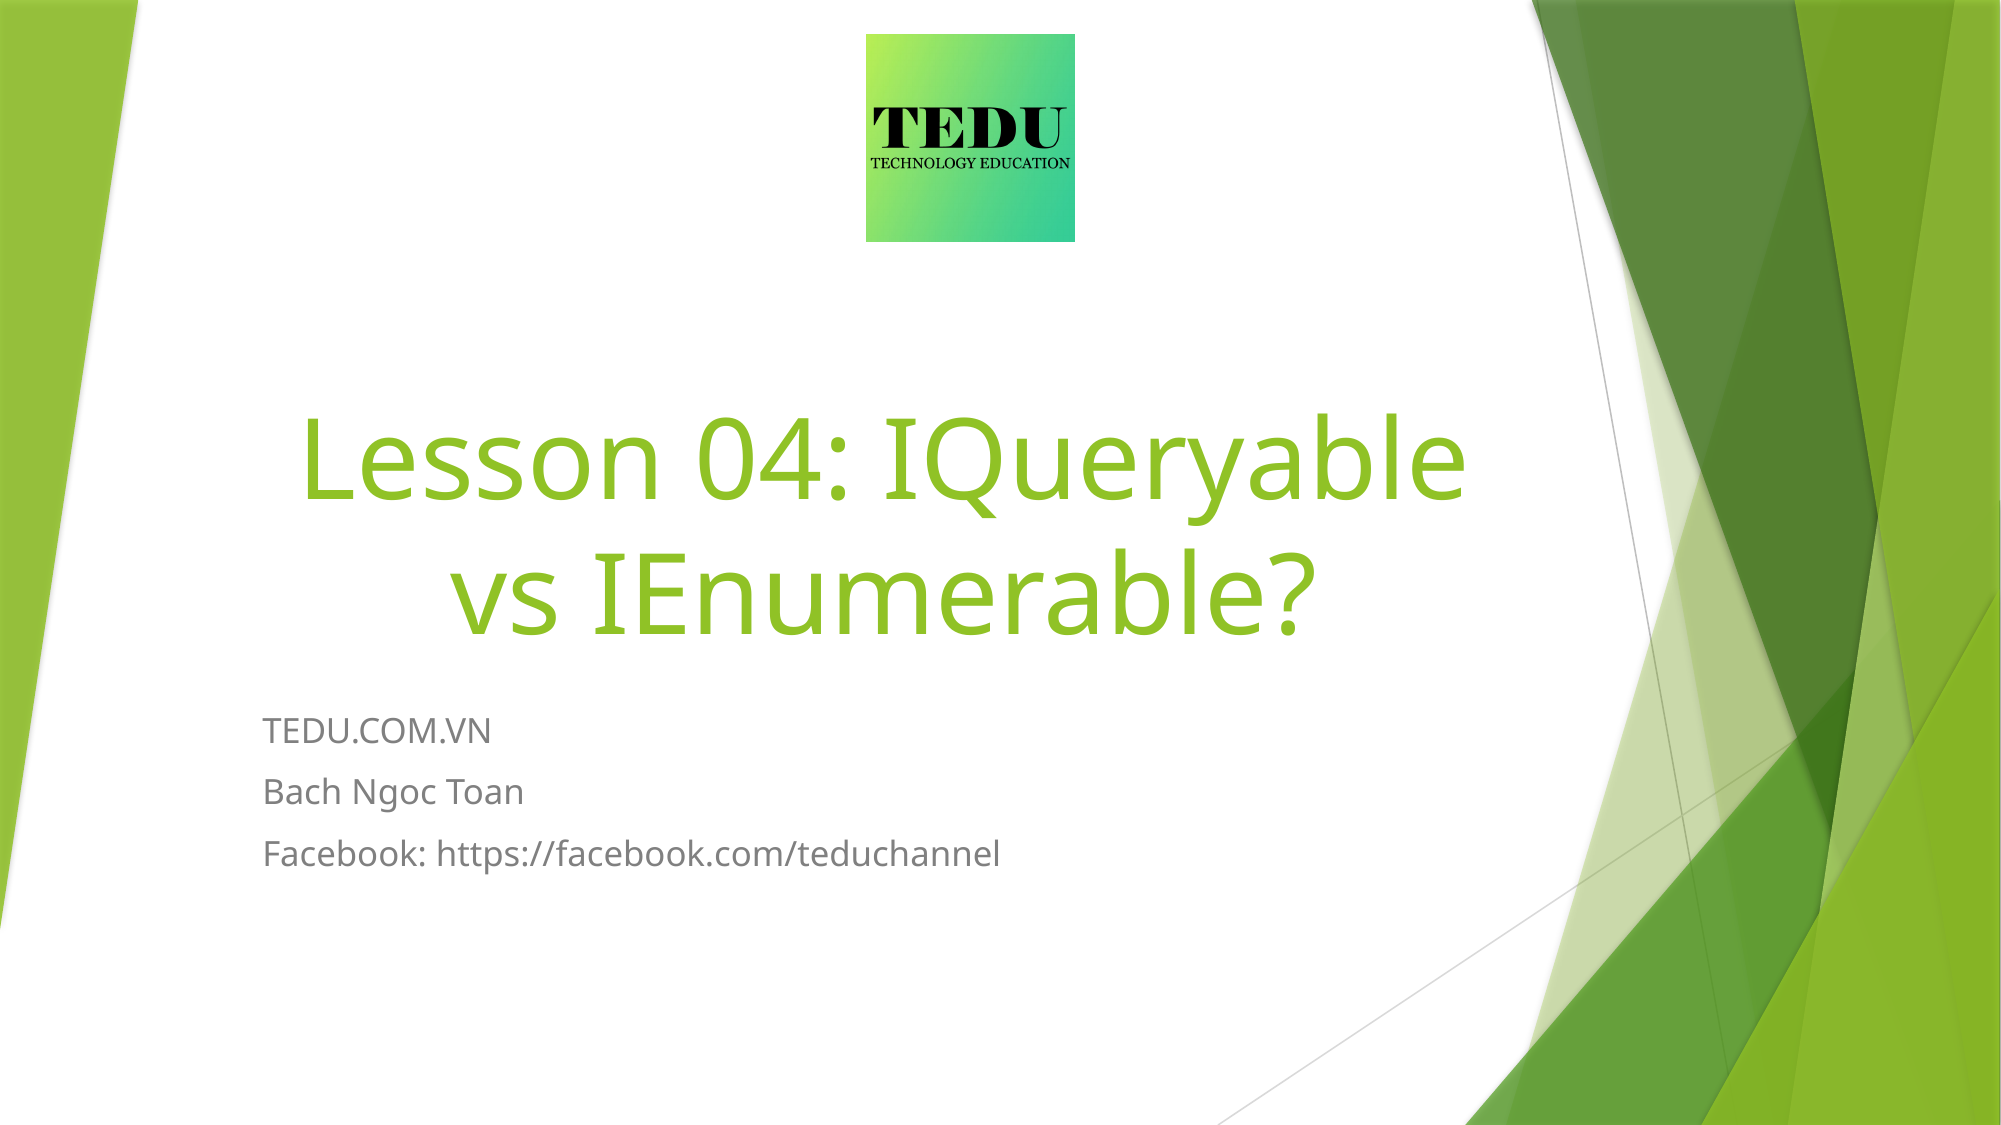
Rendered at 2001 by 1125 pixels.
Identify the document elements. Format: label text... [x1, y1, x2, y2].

subtitle TEDU.COM.VN Bach Ngoc Toan Facebook: https://facebook.com/teduchannel [247, 701, 1522, 882]
title Lesson 04: IQueryable vs IEnumerable? [247, 394, 1522, 665]
picture [865, 33, 1075, 243]
